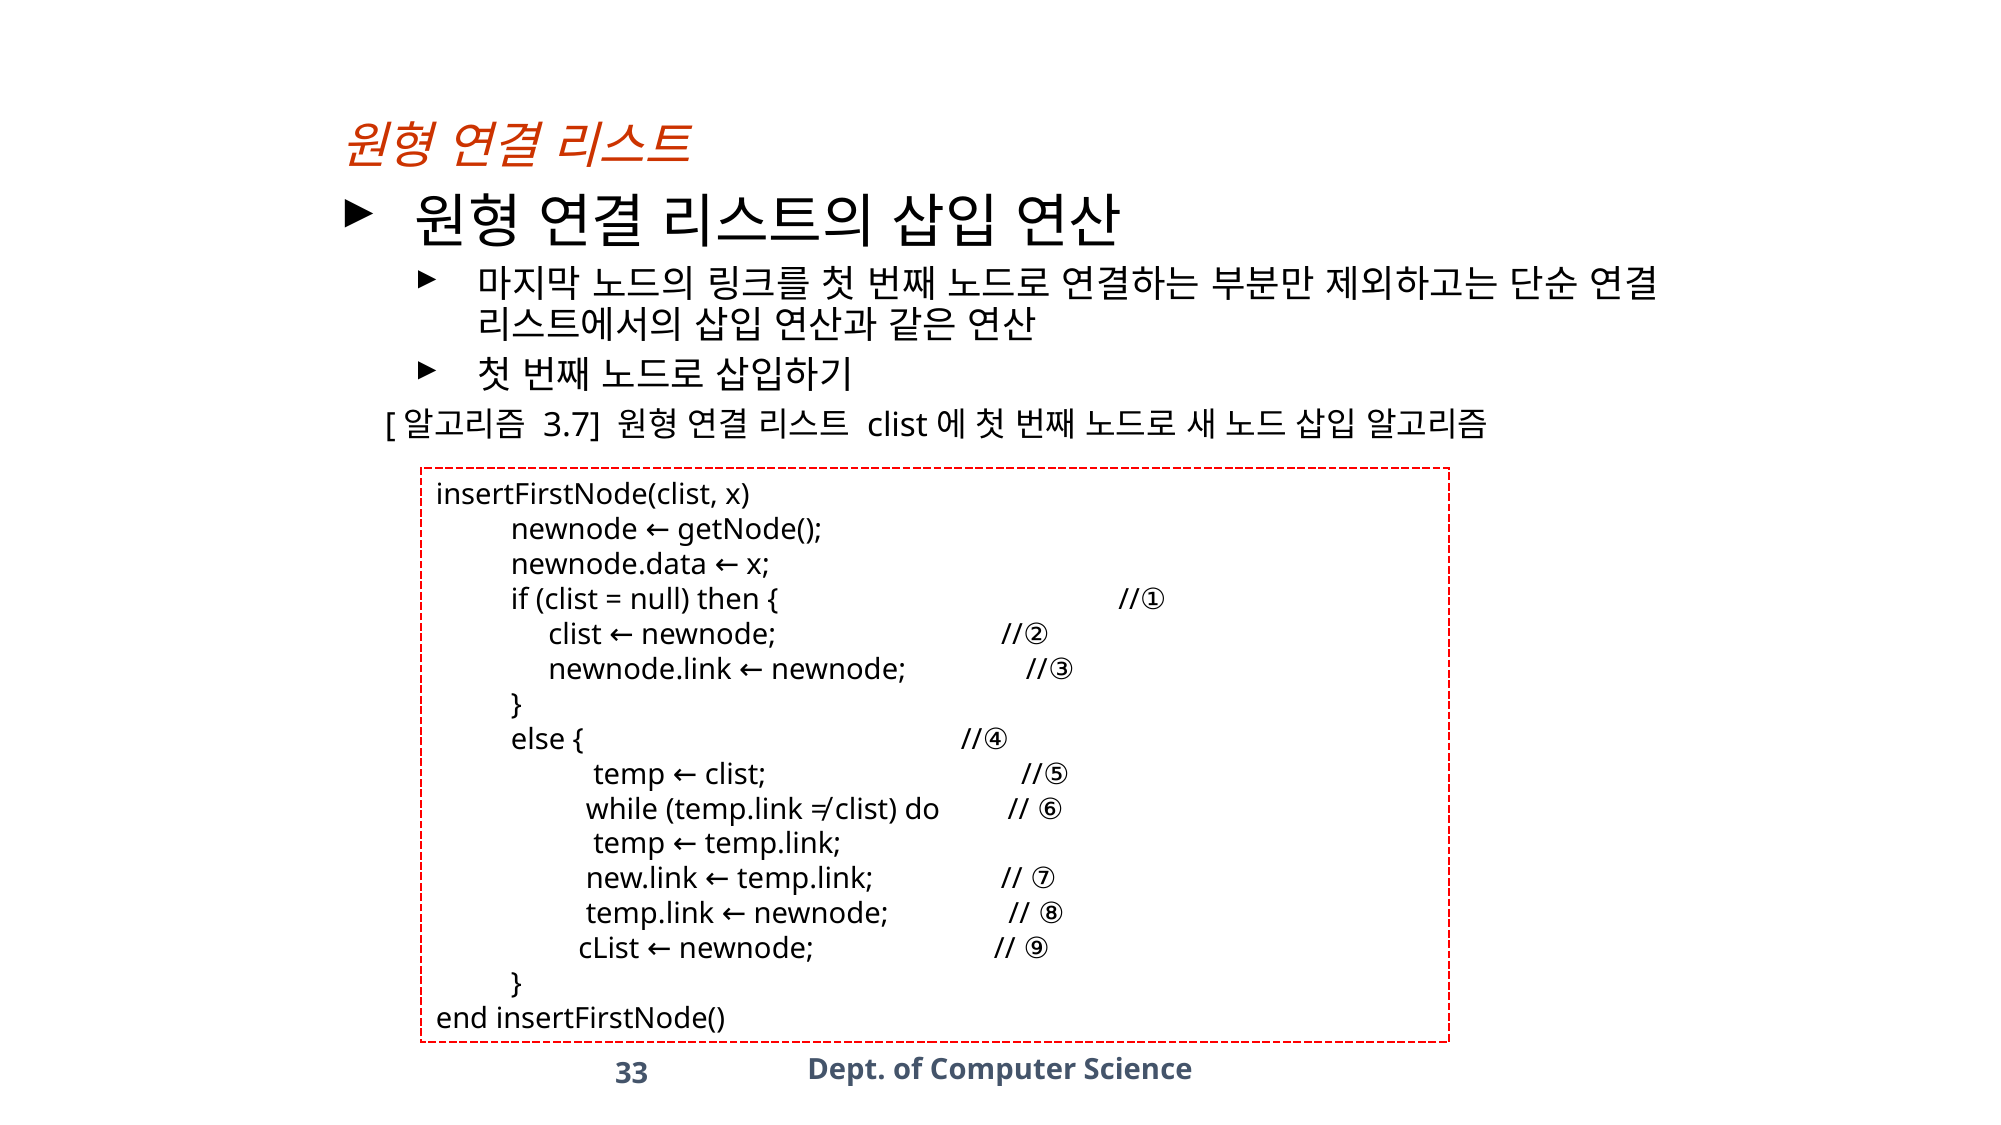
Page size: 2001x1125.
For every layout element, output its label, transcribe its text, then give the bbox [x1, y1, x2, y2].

slide_number 33 [338, 1047, 664, 1107]
list 원형 연결 리스트의 삽입 연산 마지막 노드의 링크를 첫 번째 노드로 연결하는 부분만 제외하고는 단순 연결 리스트에서의 삽입 연산과 같은 연산 첫 번째 노드로 삽입하기 [알고리즘 3.7] 원형 연결 리스트 clist에 첫 번째 노드로 새 노드 삽입 알고리즘 [324, 184, 1675, 1010]
footer Dept. of Computer Science [662, 1042, 1338, 1103]
text_box insertFirstNode(clist, x) newnode ← getNode(); newnode.data ← x; if (clist = null) then { //① clist ← newnode; //② newnode.link ← newnode; //③ } else { //④ temp ← clist; //⑤ while (temp.link ≠ clist) do // ⑥ temp ← temp.link; new.link ← temp.link; // ⑦ temp.link ← newnode; // ⑧ cList ← newnode; // ⑨ } end insertFirstNode() [421, 467, 1449, 1042]
text_box 원형 연결 리스트 [303, 113, 1654, 183]
